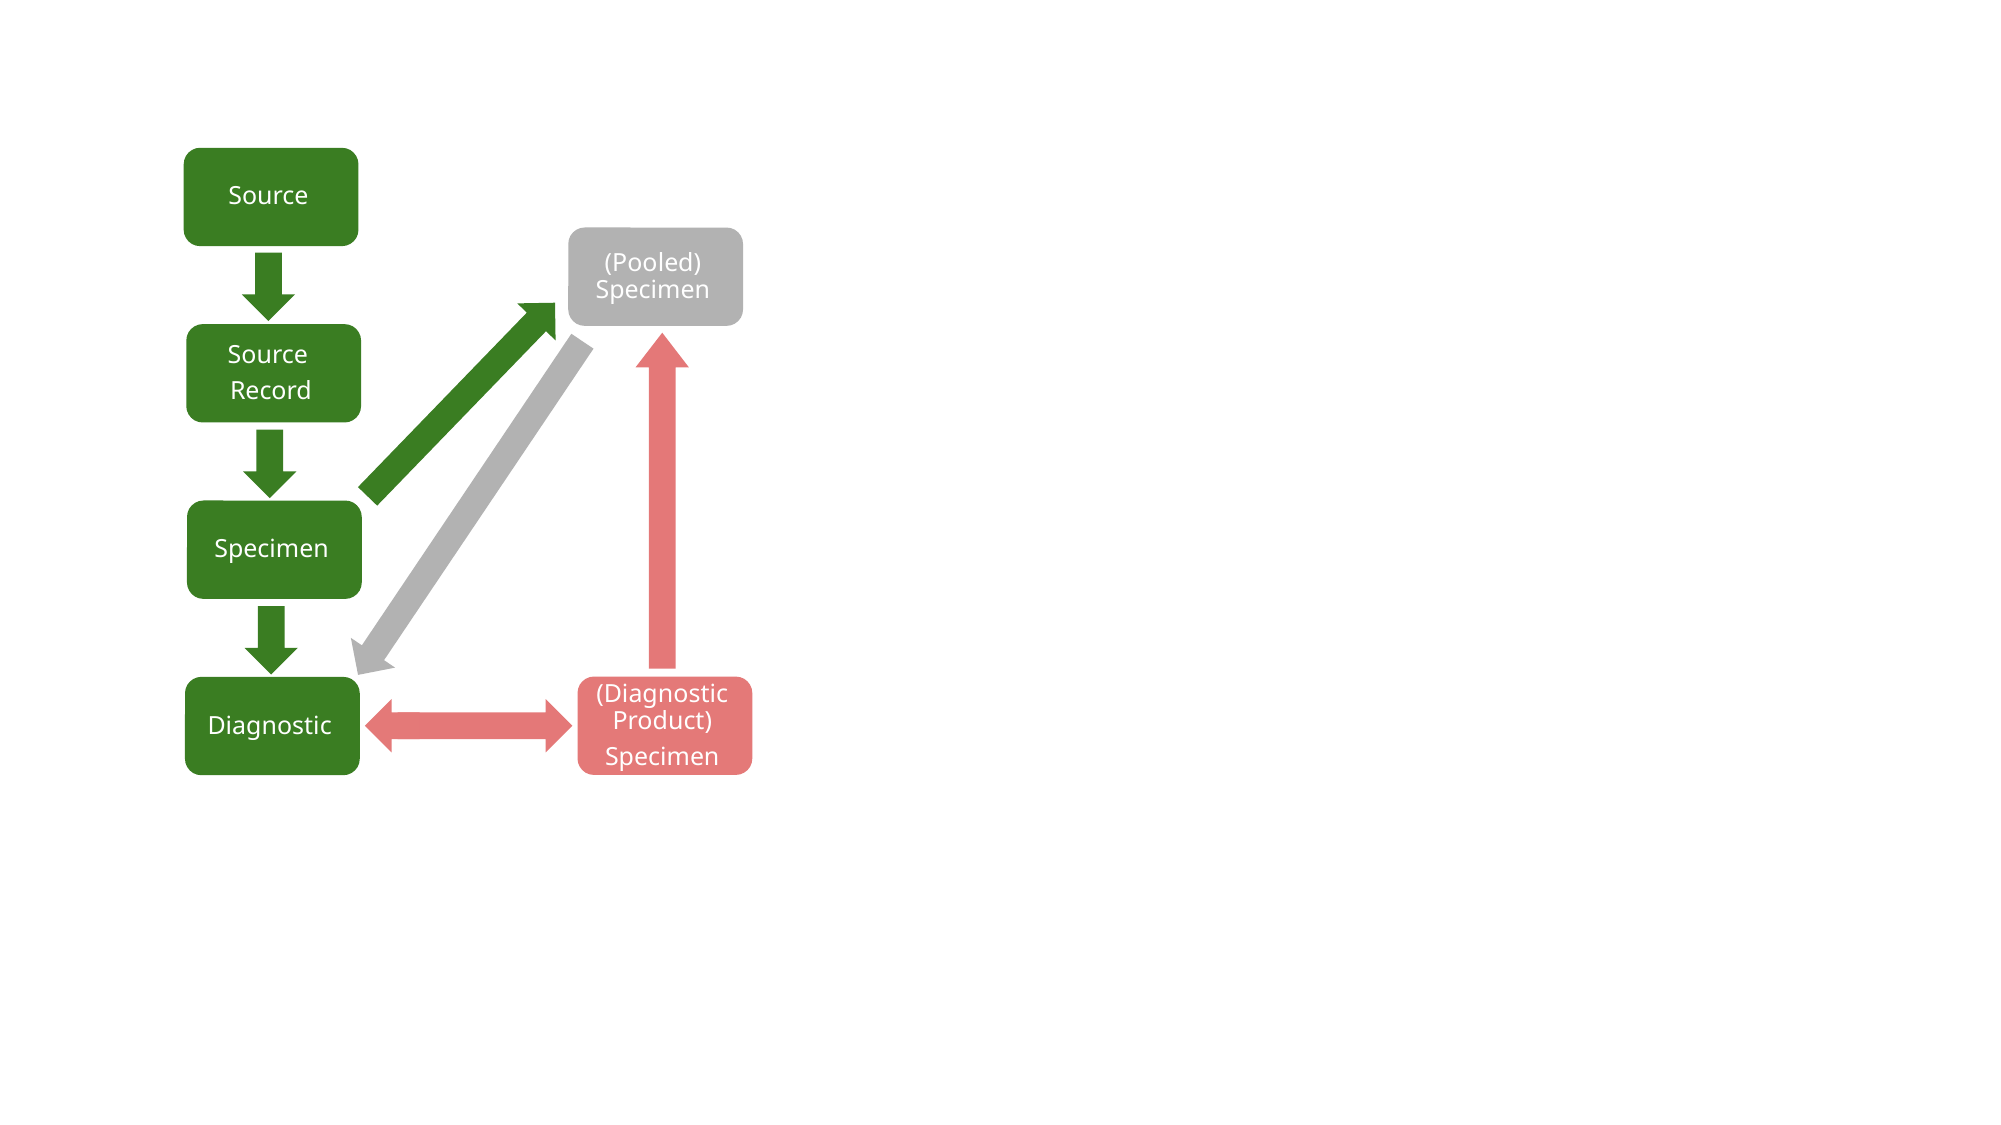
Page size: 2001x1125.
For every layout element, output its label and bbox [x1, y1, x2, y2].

text_box [184, 676, 361, 776]
text_box [355, 301, 558, 508]
text_box [632, 330, 693, 671]
text_box [183, 147, 359, 247]
text_box [567, 227, 744, 327]
text_box [422, 695, 575, 757]
text_box [237, 251, 299, 323]
text_box [577, 676, 753, 776]
text_box [348, 331, 596, 676]
text_box [240, 604, 302, 676]
text_box [362, 695, 422, 757]
text_box [186, 500, 363, 600]
text_box [239, 428, 301, 500]
text_box [185, 323, 362, 423]
